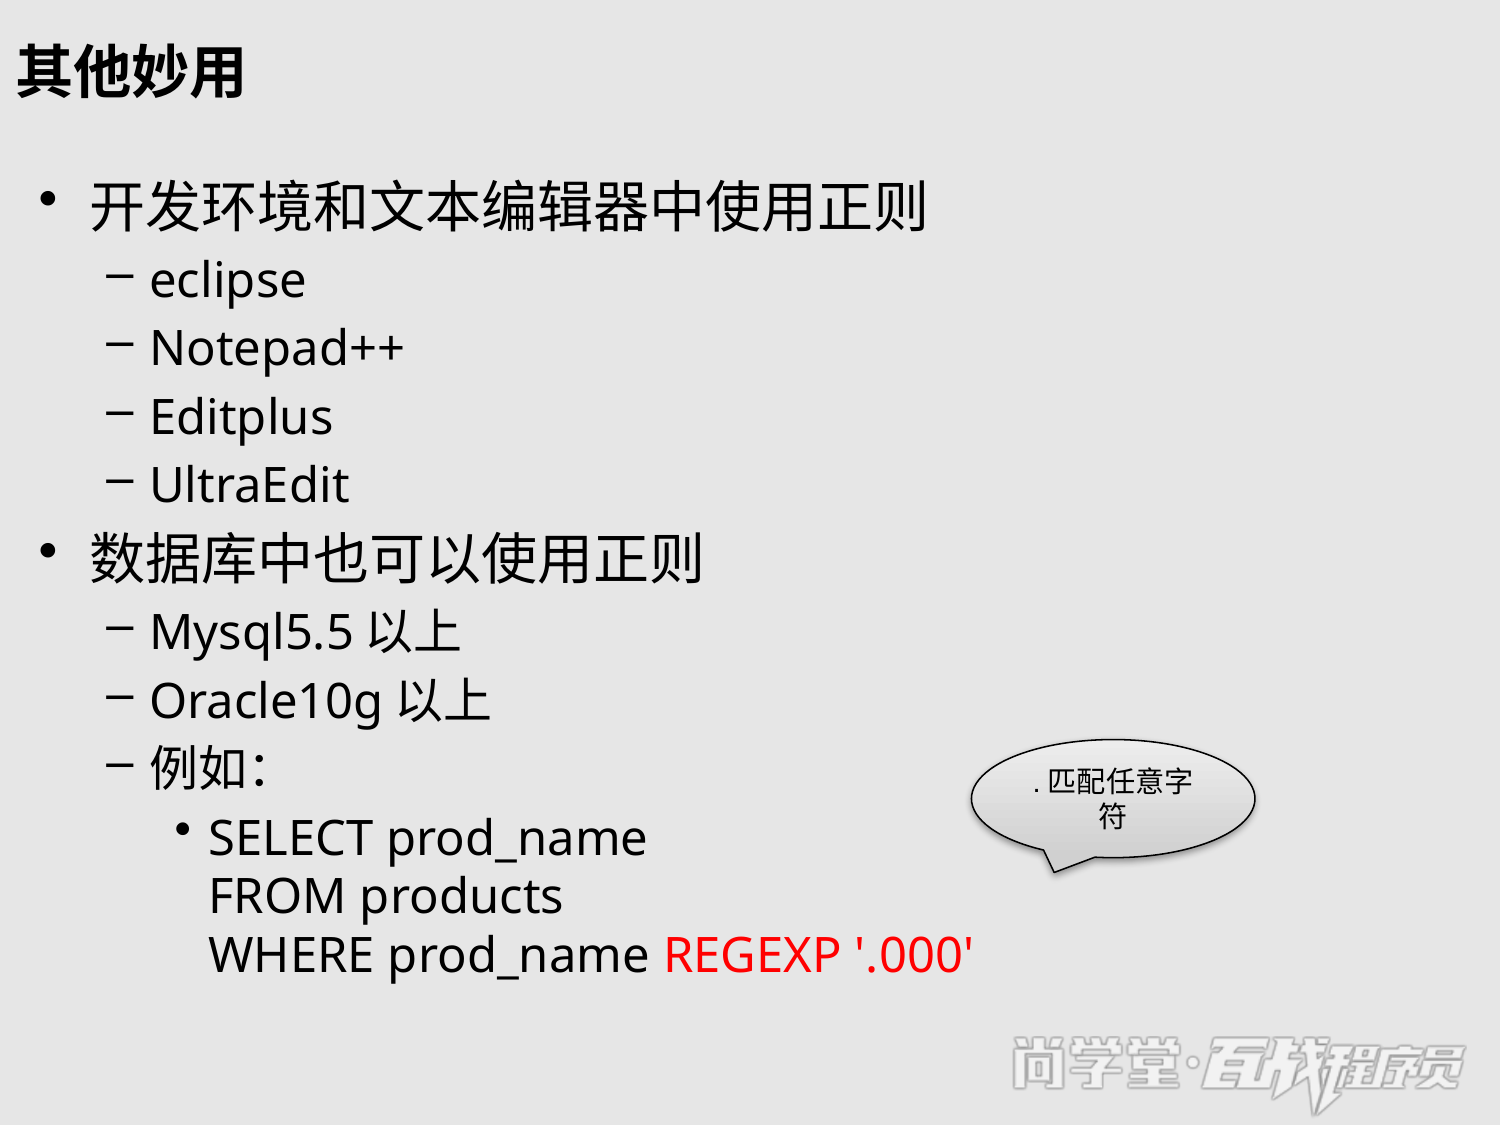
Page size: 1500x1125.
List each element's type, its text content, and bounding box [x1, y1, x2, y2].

list 开发环境和文本编辑器中使用正则 eclipse Notepad++ Editplus UltraEdit 数据库中也可以使用正则 Mysql5.5以上 Oracle10g以上 例如： SELECT prod_name FROM products WHERE prod_name REGEXP '.000' [23, 164, 1465, 997]
picture [1012, 1036, 1467, 1119]
text_box .匹配任意字符 [970, 738, 1256, 874]
title 其他妙用 [0, 0, 1500, 141]
